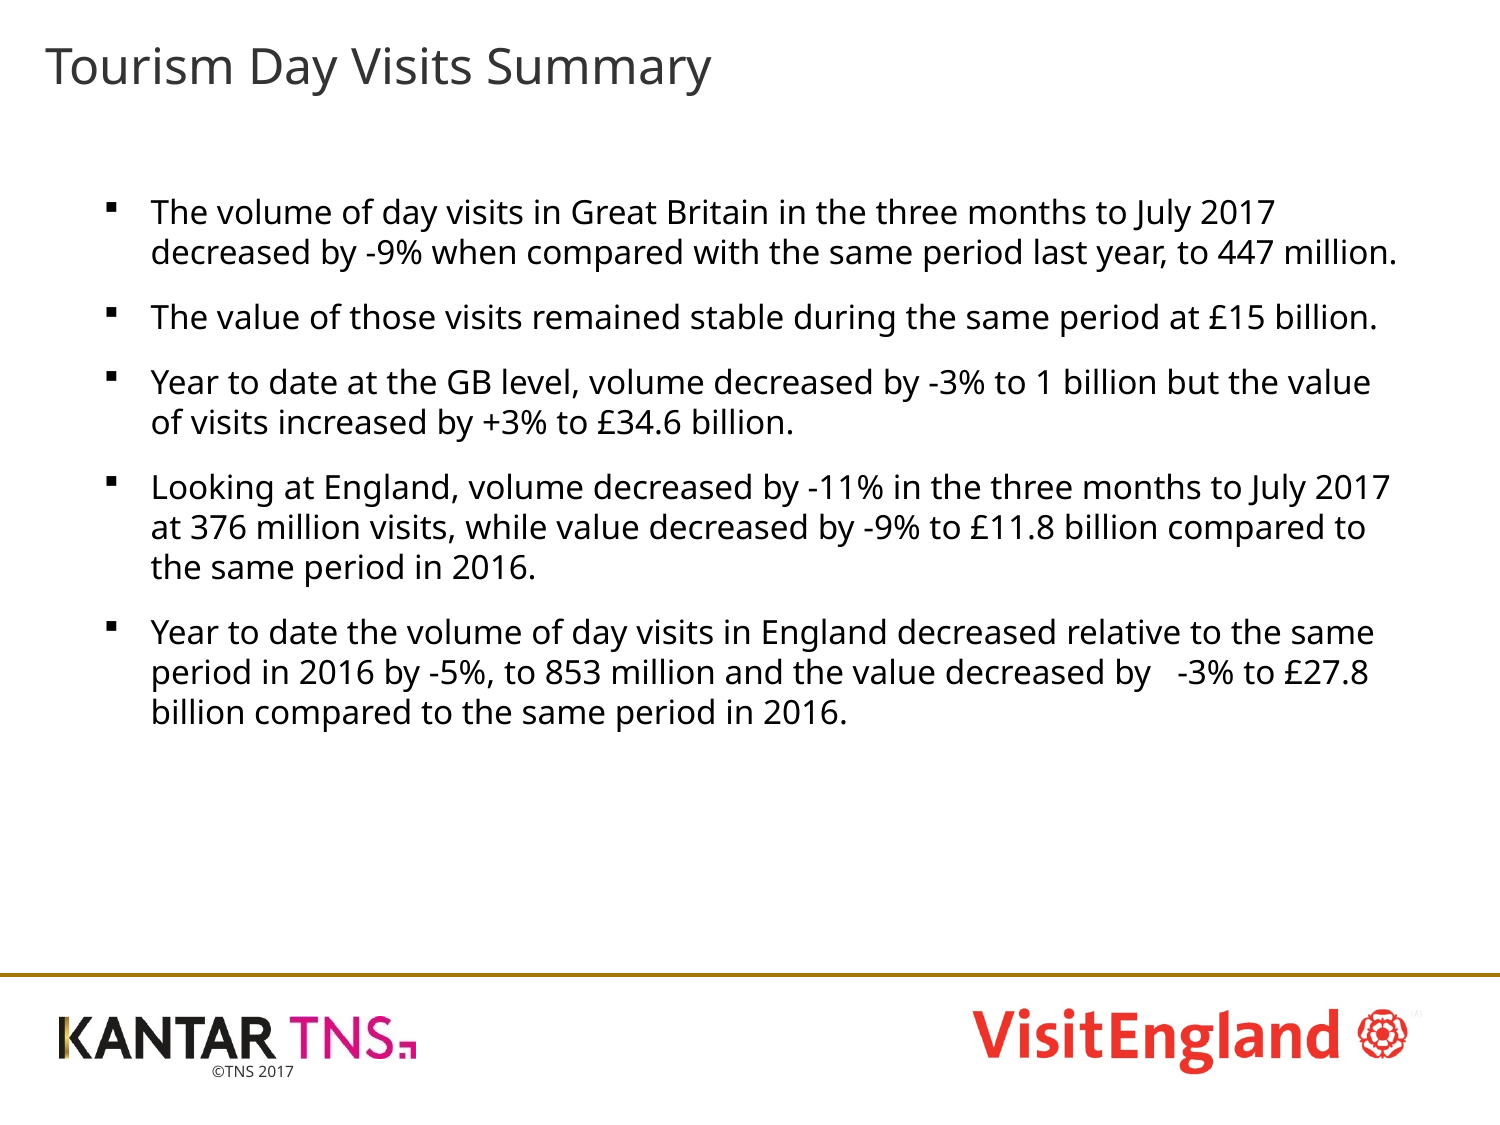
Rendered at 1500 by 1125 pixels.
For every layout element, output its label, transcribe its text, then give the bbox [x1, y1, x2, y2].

picture [941, 988, 1453, 1087]
title Tourism Day Visits Summary [0, 0, 833, 211]
text_box The volume of day visits in Great Britain in the three months to July 2017 decreased by -9% when compared with the same period last year, to 447 million. The value of those visits remained stable during the same period at £15 billion. Year to date at the GB level, volume decreased by -3% to 1 billion but the value of visits increased by +3% to £34.6 billion. Looking at England, volume decreased by -11% in the three months to July 2017 at 376 million visits, while value decreased by -9% to £11.8 billion compared to the same period in 2016. Year to date the volume of day visits in England decreased relative to the same period in 2016 by -5%, to 853 million and the value decreased by -3% to £27.8 billion compared to the same period in 2016. [88, 184, 1419, 739]
picture [59, 1016, 416, 1059]
